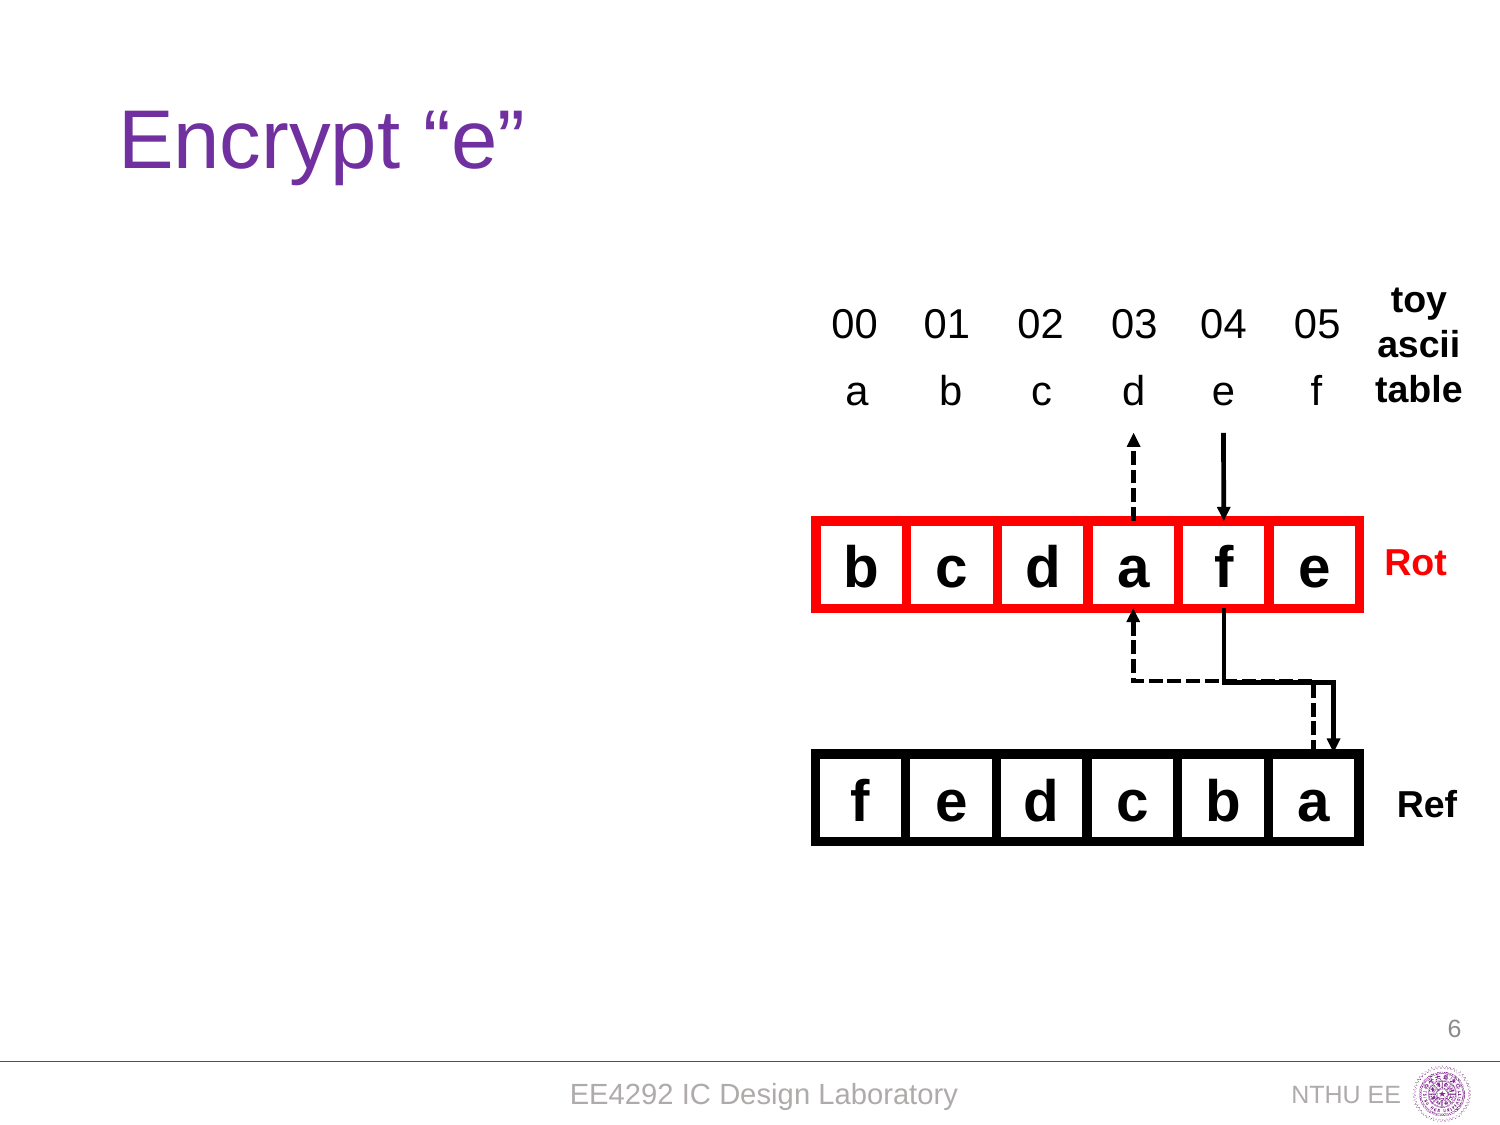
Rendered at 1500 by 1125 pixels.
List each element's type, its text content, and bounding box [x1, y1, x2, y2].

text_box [1297, 625, 1351, 736]
slide_number 6 [1139, 997, 1477, 1058]
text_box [811, 345, 1362, 433]
text_box Ref [1382, 772, 1473, 832]
picture [1412, 1065, 1471, 1122]
text_box toy ascii table [1337, 267, 1500, 418]
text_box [1150, 590, 1297, 772]
text_box Rot [1369, 530, 1462, 591]
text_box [809, 278, 1363, 366]
title Encrypt “e” [103, 42, 1397, 242]
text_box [816, 520, 1360, 609]
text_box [815, 753, 1359, 842]
text_box EE4292 IC Design Laboratory [554, 1068, 975, 1118]
